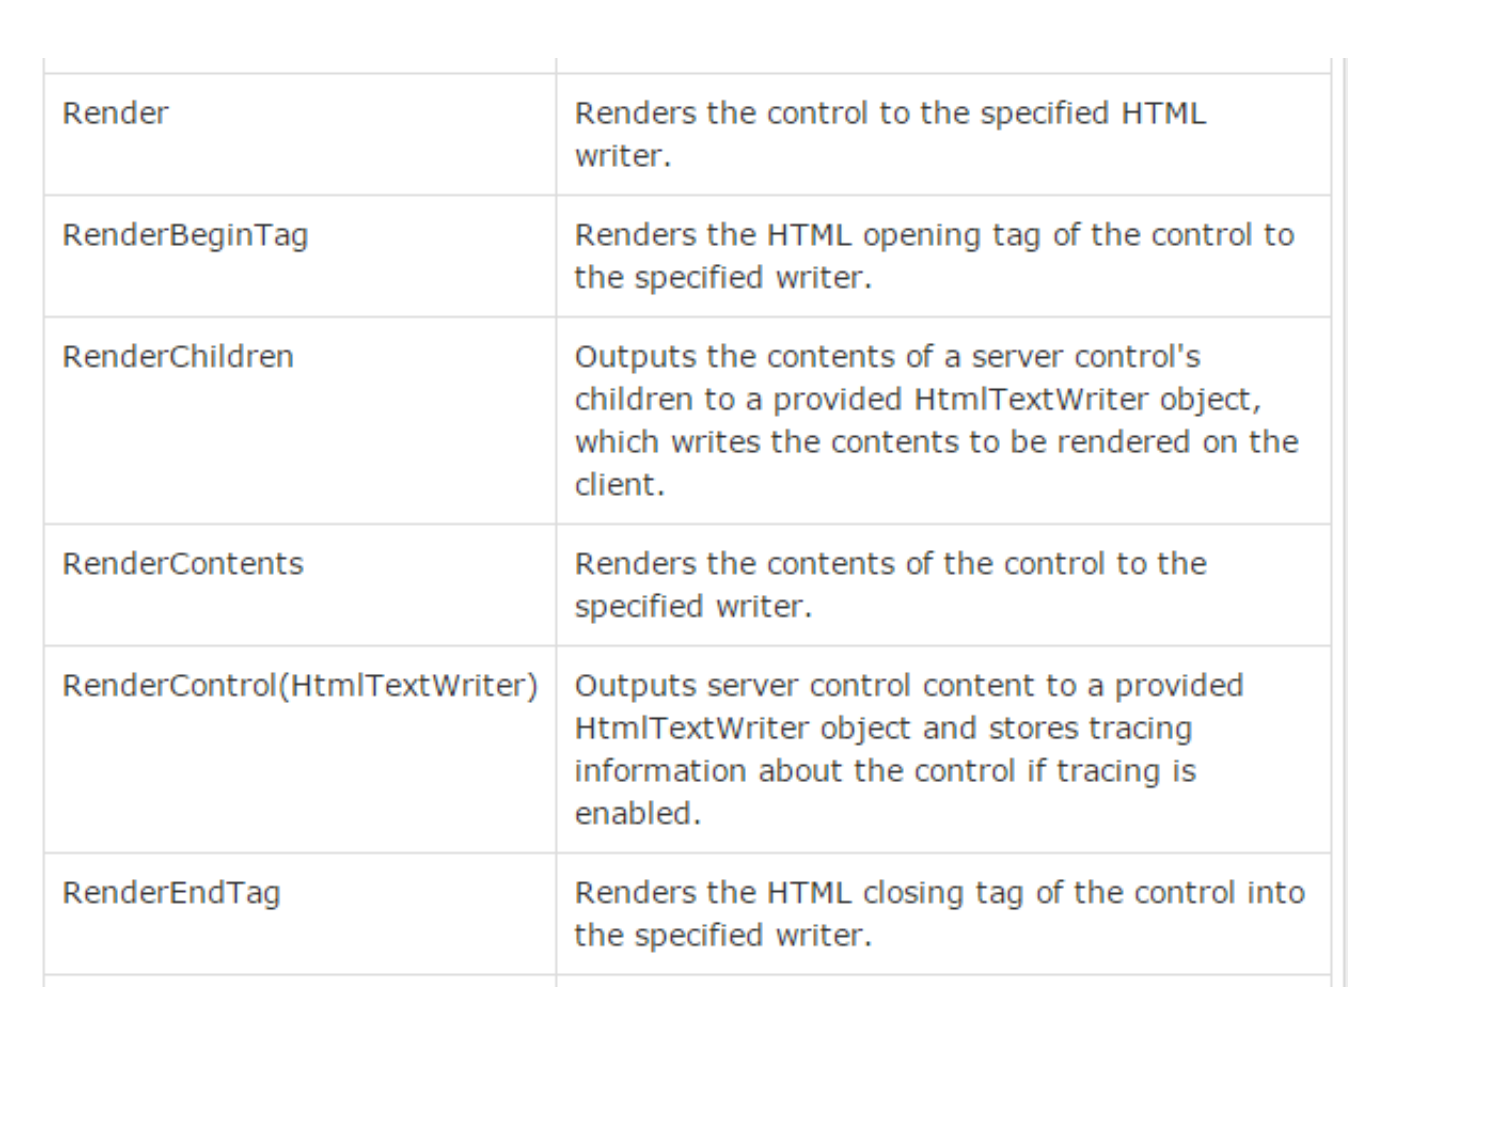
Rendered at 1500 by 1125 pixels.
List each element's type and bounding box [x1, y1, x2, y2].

picture [39, 58, 1348, 987]
